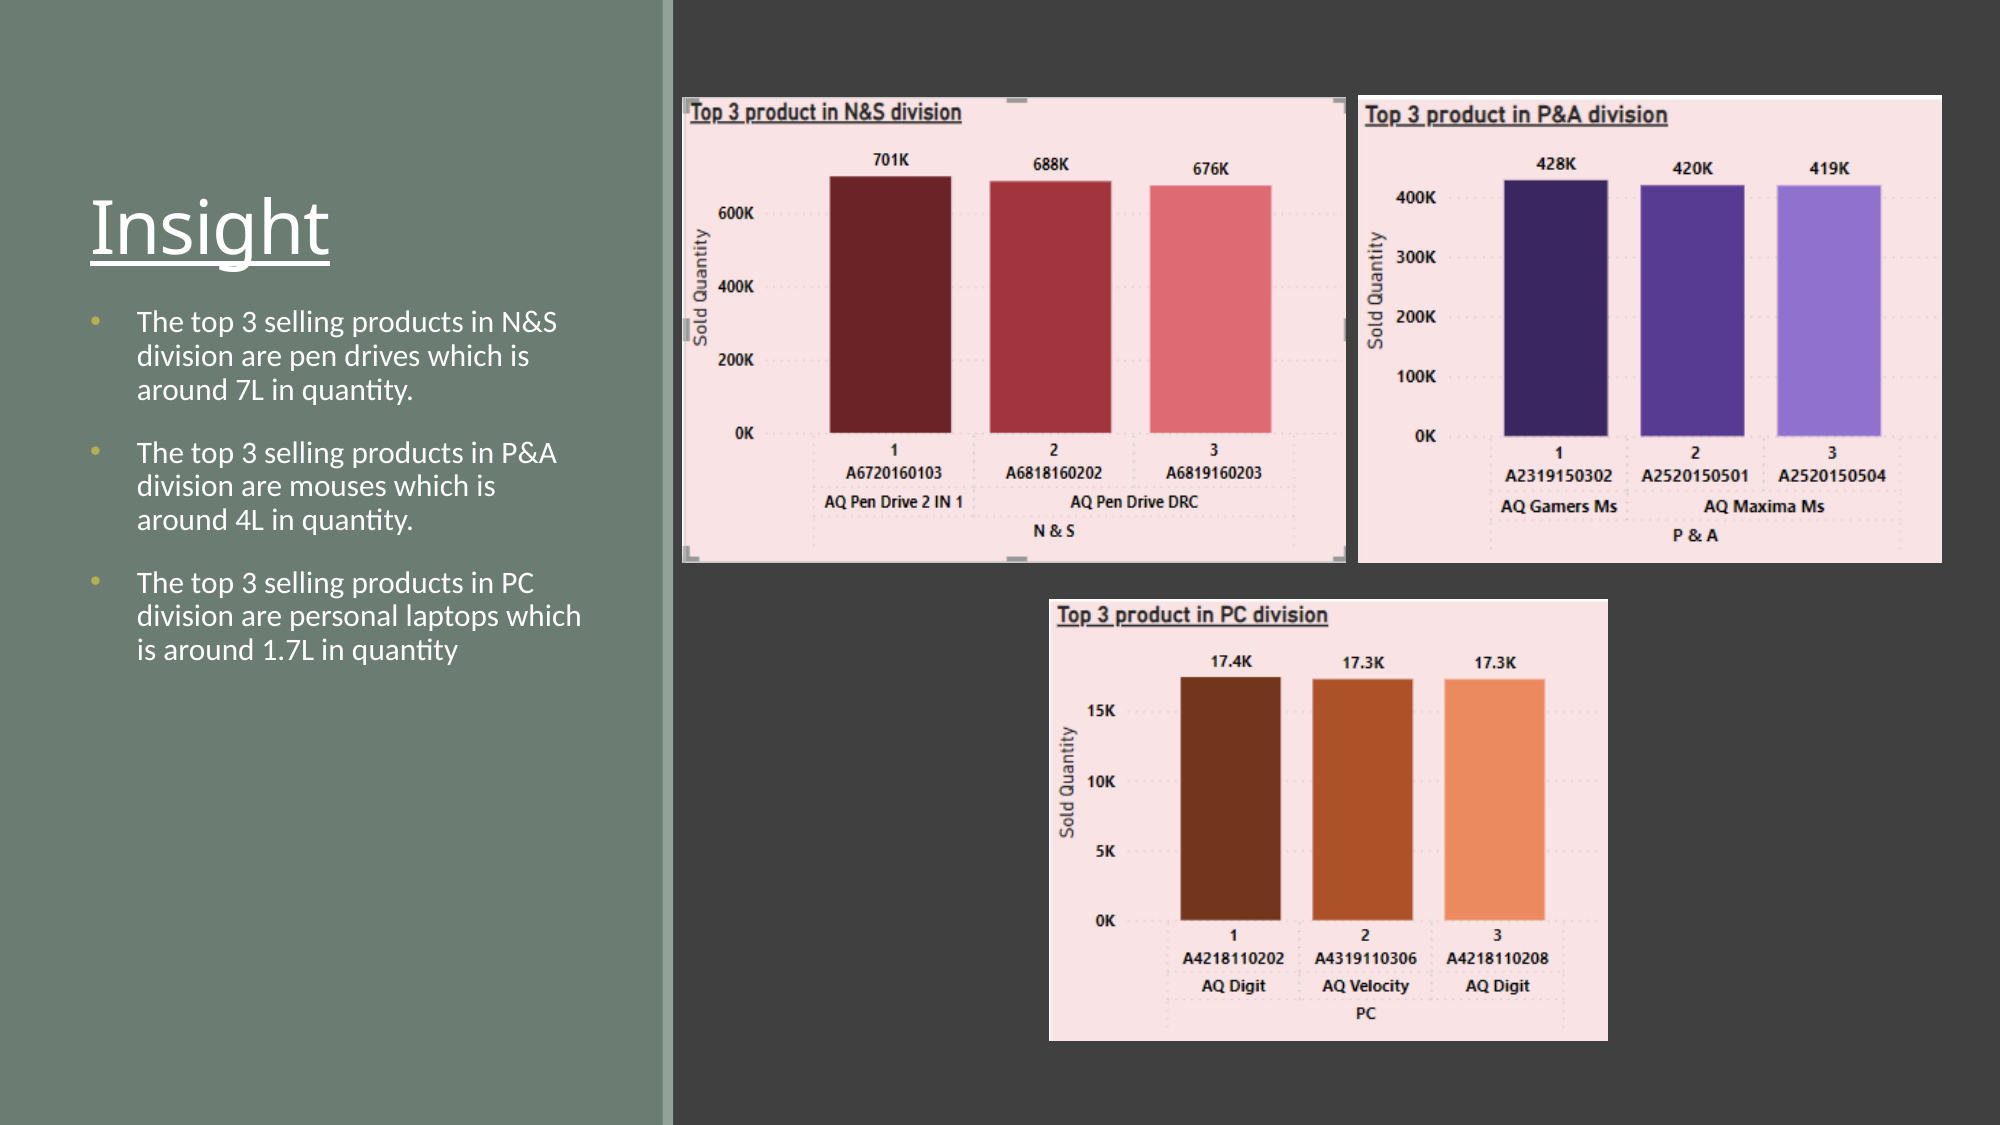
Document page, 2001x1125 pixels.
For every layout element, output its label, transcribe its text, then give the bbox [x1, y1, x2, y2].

title Insight [75, 97, 600, 278]
picture [1357, 95, 1942, 563]
picture [682, 96, 1347, 563]
list The top 3 selling products in N&S division are pen drives which is around 7L in quantity. The top 3 selling products in P&A division are mouses which is around 4L in quantity. The top 3 selling products in PC division are personal laptops which is around 1.7L in quantity [75, 298, 600, 1035]
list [1048, 599, 1608, 1042]
